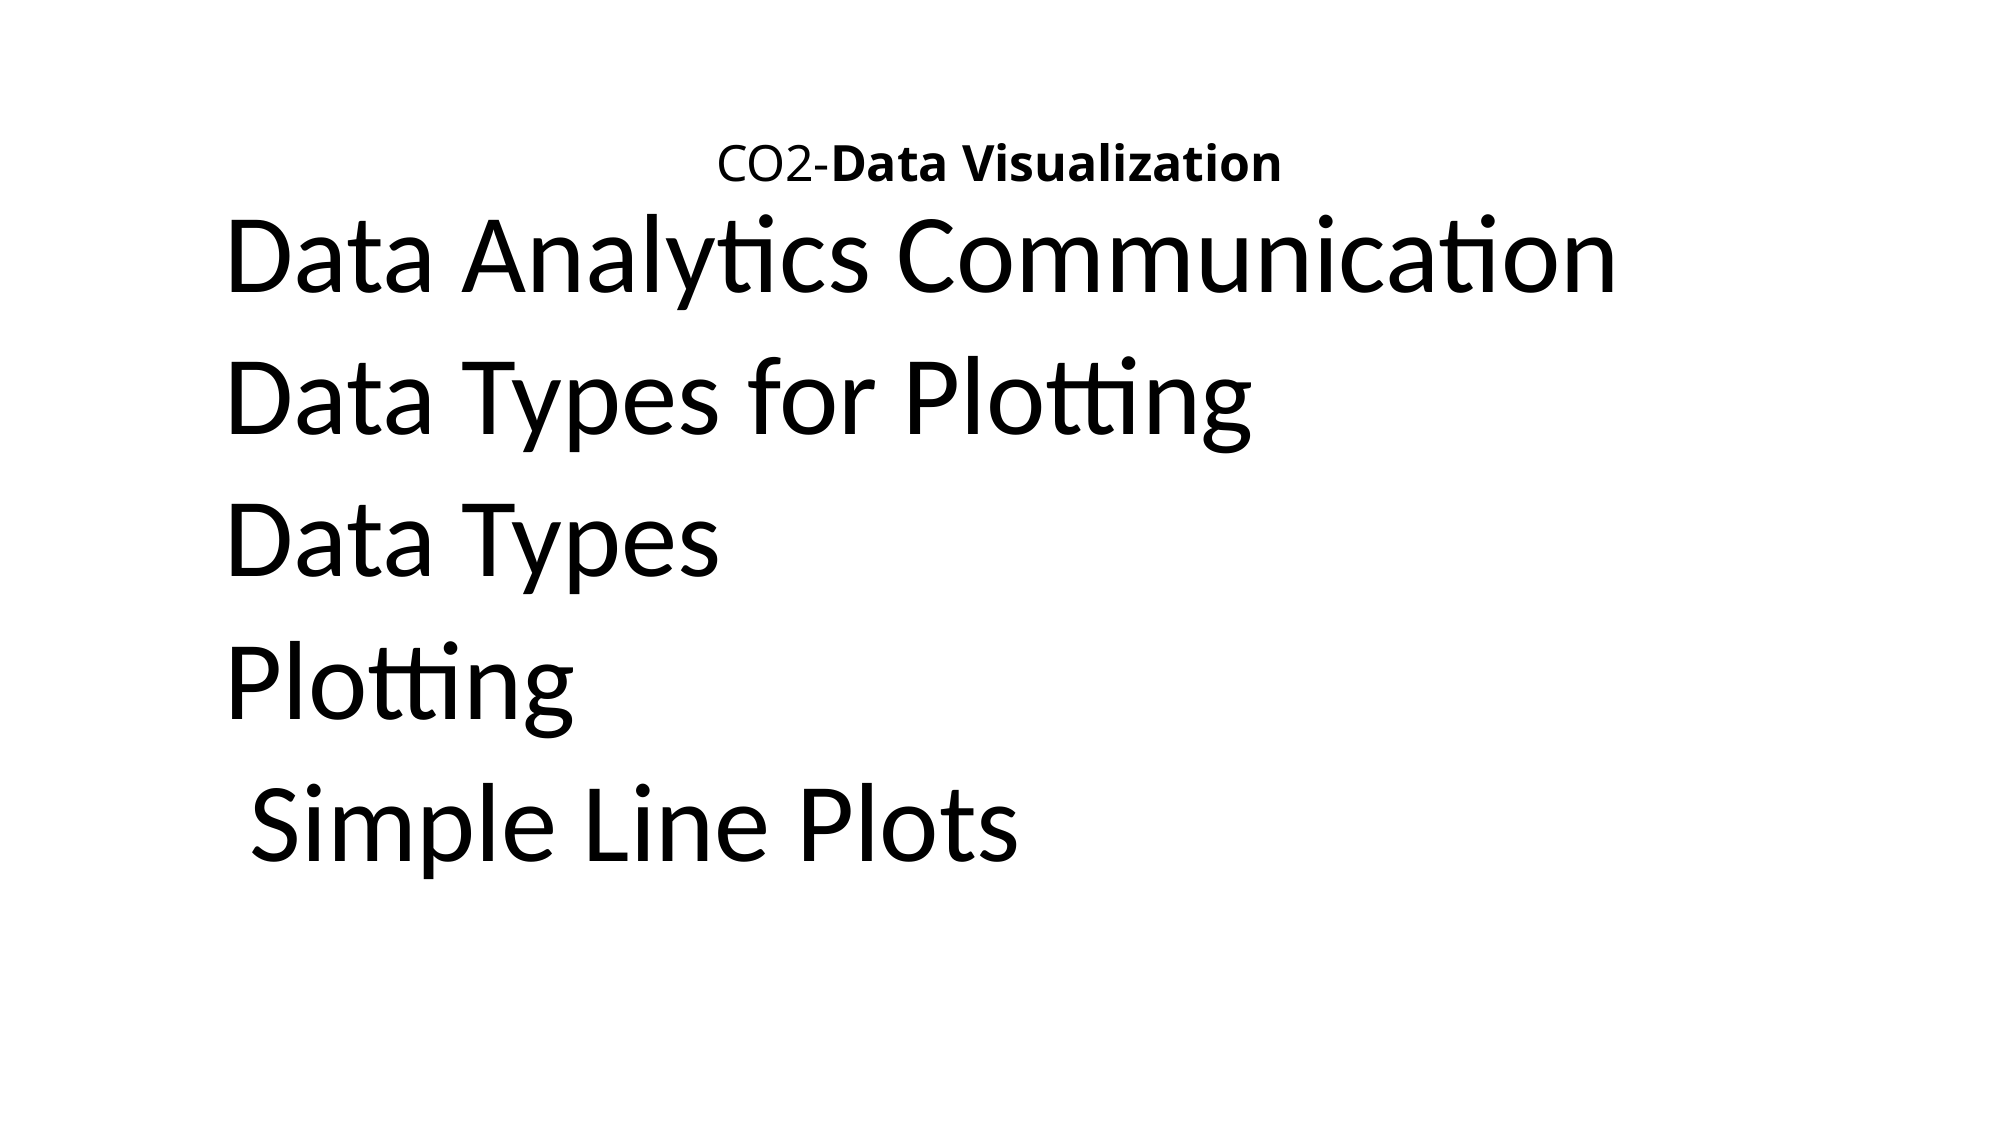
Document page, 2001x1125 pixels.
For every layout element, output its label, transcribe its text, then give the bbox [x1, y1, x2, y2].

title CO2-Data Visualization [362, 75, 1638, 187]
subtitle Data Analytics Communication Data Types for Plotting Data Types Plotting Simple Line Plots [209, 187, 1668, 925]
